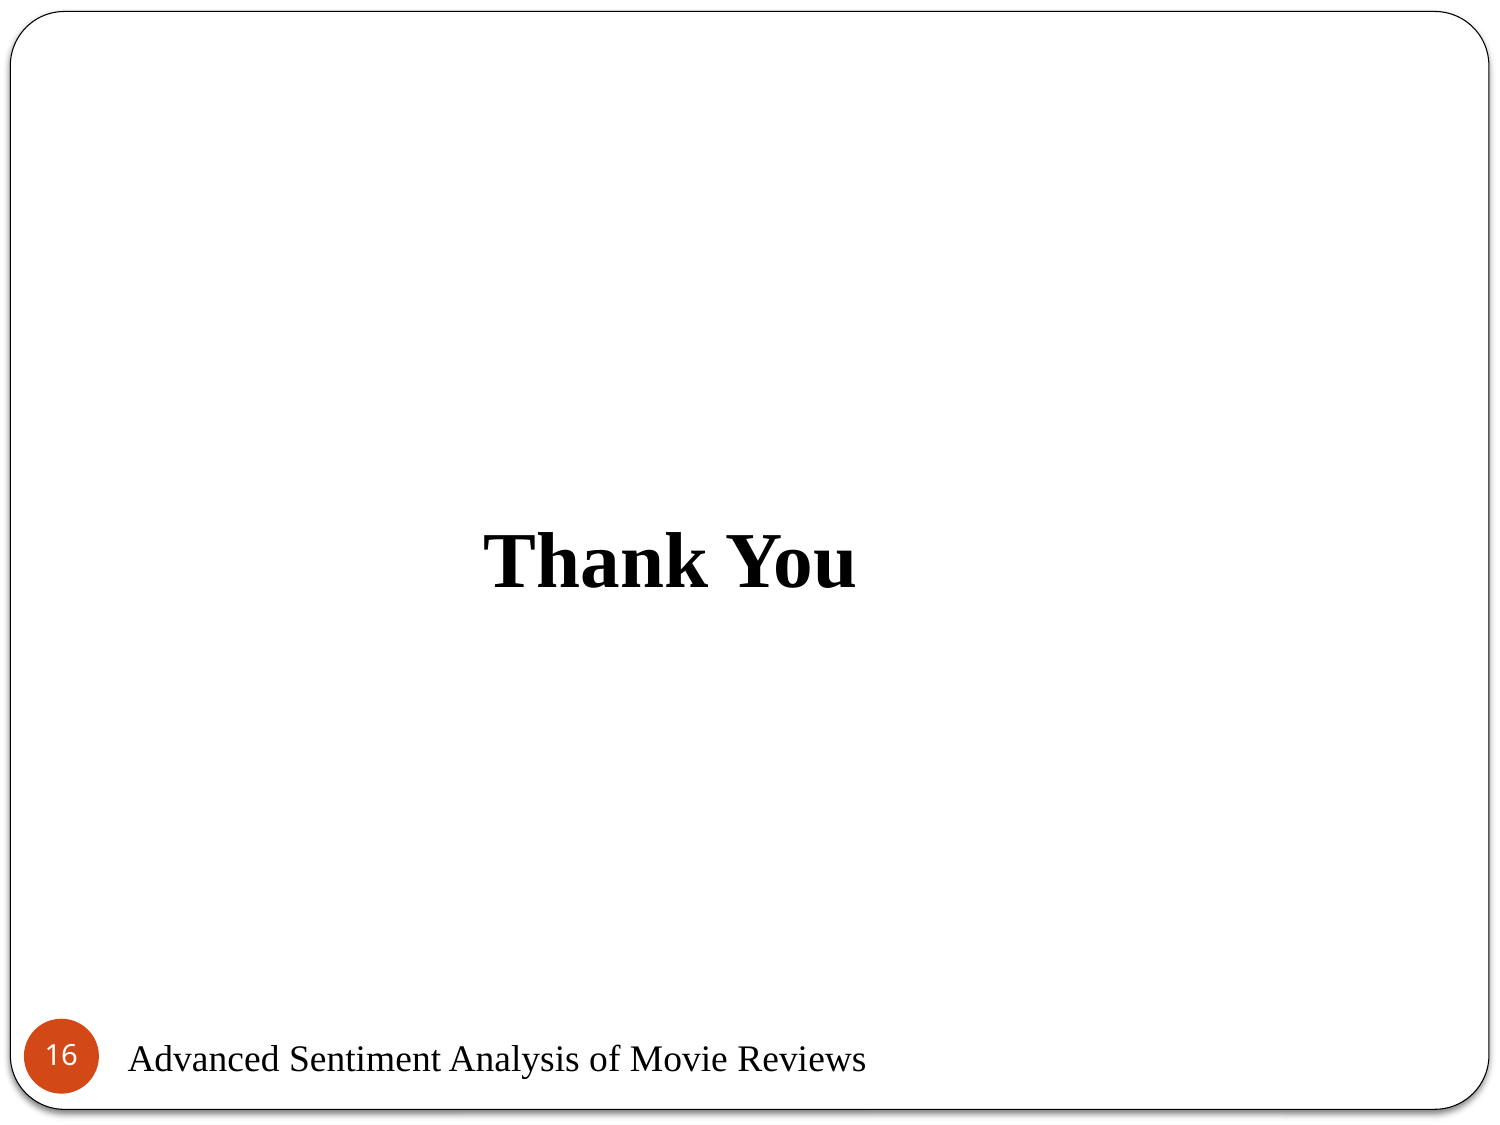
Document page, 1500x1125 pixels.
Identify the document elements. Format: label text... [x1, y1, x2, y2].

footer Advanced Sentiment Analysis of Movie Reviews [112, 1018, 1263, 1094]
slide_number 16 [23, 1018, 99, 1094]
title Thank You [468, 506, 907, 619]
